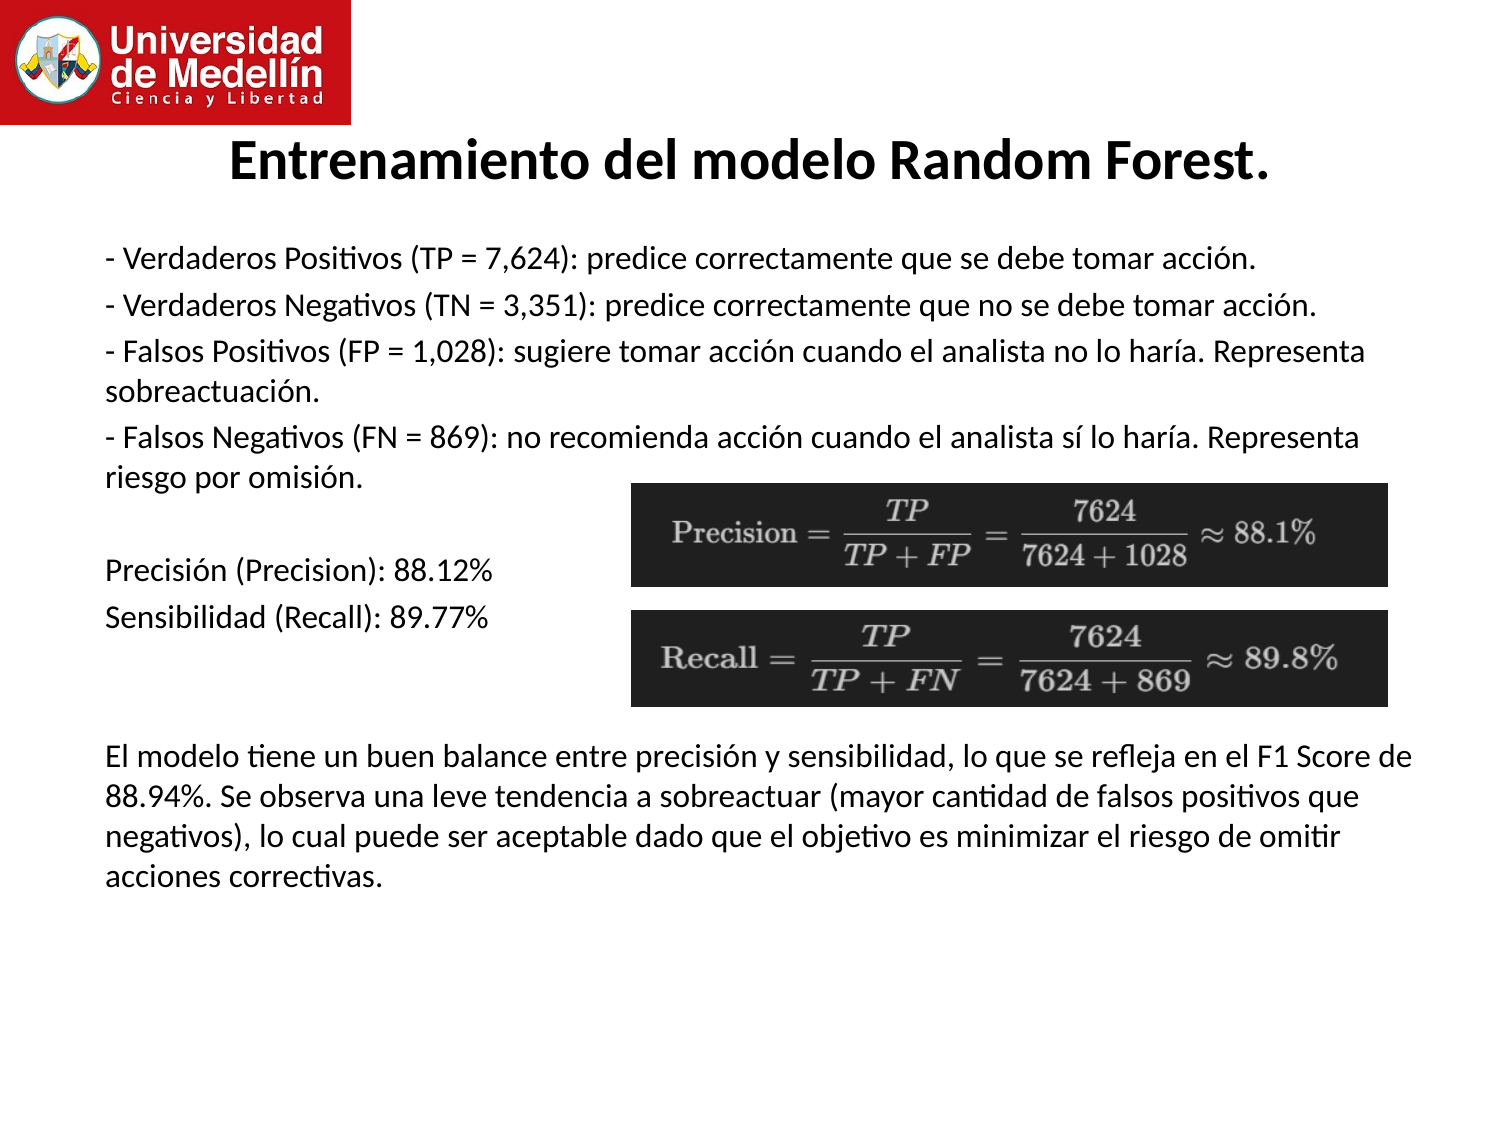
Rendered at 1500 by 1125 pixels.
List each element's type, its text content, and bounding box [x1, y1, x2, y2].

text_box Entrenamiento del modelo Random Forest. [112, 124, 1388, 189]
picture [0, 0, 351, 125]
subtitle - Verdaderos Positivos (TP = 7,624): predice correctamente que se debe tomar acción. - Verdaderos Negativos (TN = 3,351): predice correctamente que no se debe tomar acción. - Falsos Positivos (FP = 1,028): sugiere tomar acción cuando el analista no lo haría. Representa sobreactuación. - Falsos Negativos (FN = 869): no recomienda acción cuando el analista sí lo haría. Representa riesgo por omisión. Precisión (Precision): 88.12% Sensibilidad (Recall): 89.77% El modelo tiene un buen balance entre precisión y sensibilidad, lo que se refleja en el F1 Score de 88.94%. Se observa una leve tendencia a sobreactuar (mayor cantidad de falsos positivos que negativos), lo cual puede ser aceptable dado que el objetivo es minimizar el riesgo de omitir acciones correctivas. [90, 228, 1453, 1004]
picture [630, 610, 1388, 708]
picture [630, 483, 1388, 587]
